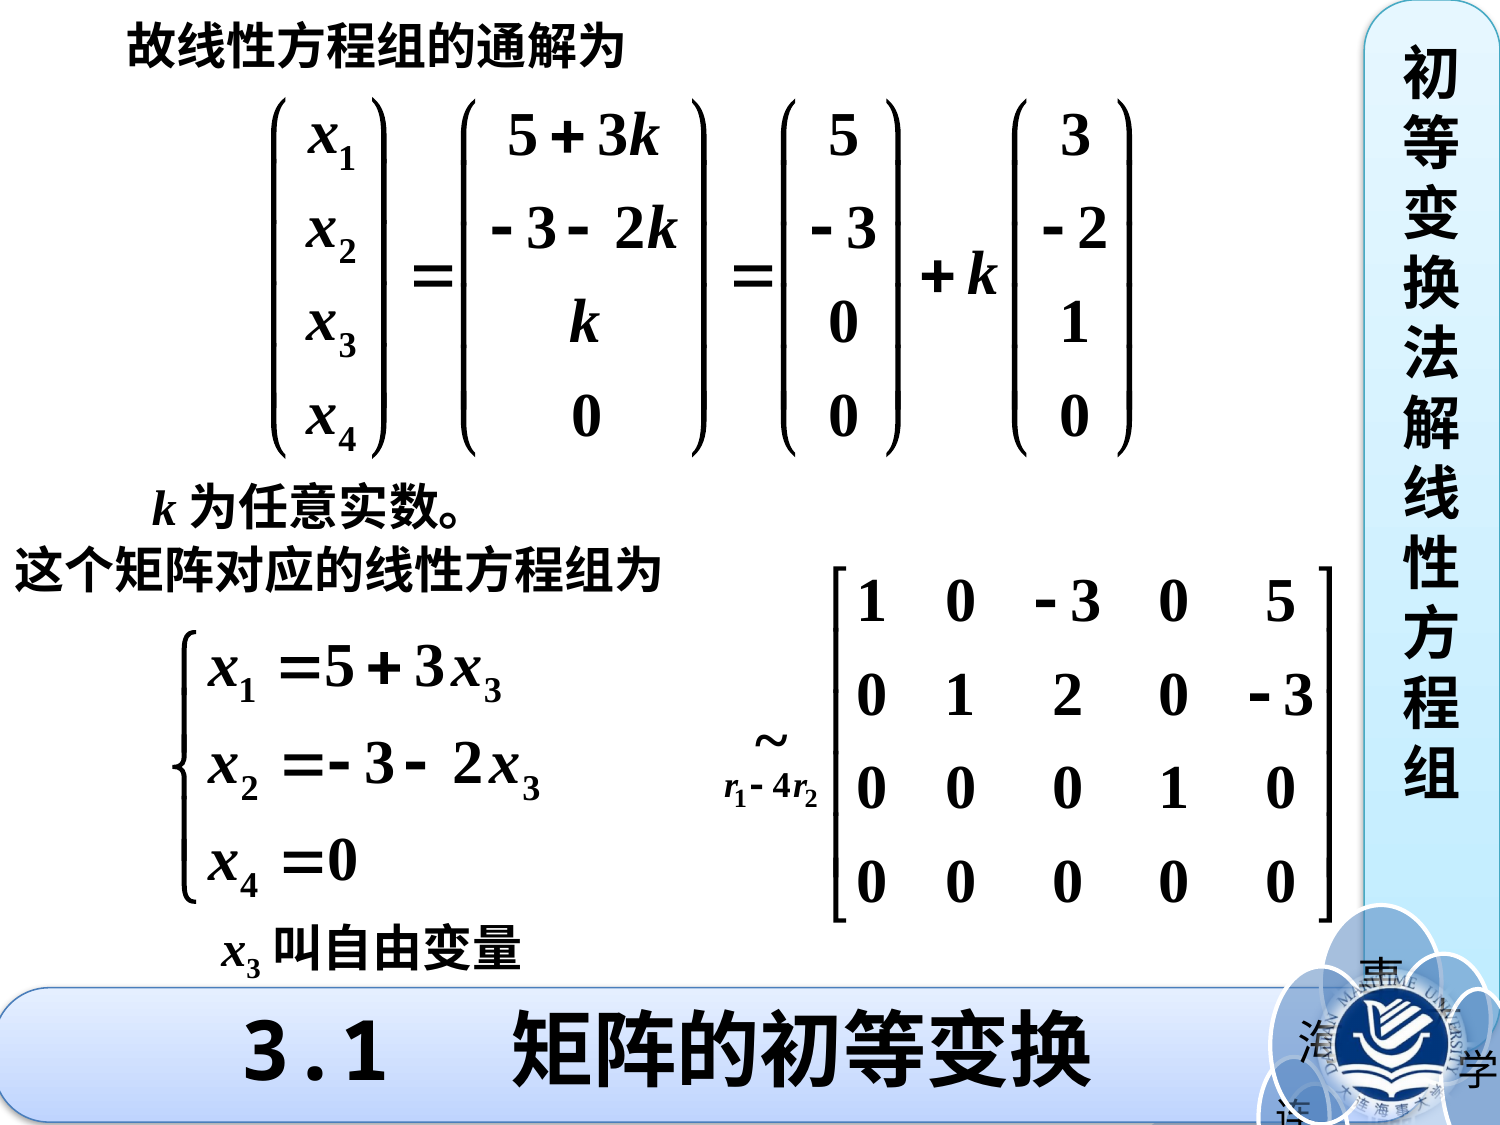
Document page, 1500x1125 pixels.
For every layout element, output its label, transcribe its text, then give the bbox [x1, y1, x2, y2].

text_box k为任意实数。 [137, 467, 834, 543]
text_box 这个矩阵对应的线性方程组为 [0, 530, 698, 606]
title 3.1 矩阵的初等变换 [29, 999, 1305, 1094]
text_box 故线性方程组的通解为 [112, 6, 809, 82]
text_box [720, 562, 1348, 926]
picture [1310, 960, 1481, 1114]
subtitle 初等变换法解线性方程组 [1387, 28, 1471, 917]
text_box x3叫自由变量 [206, 908, 556, 992]
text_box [265, 94, 1143, 462]
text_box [165, 624, 550, 909]
